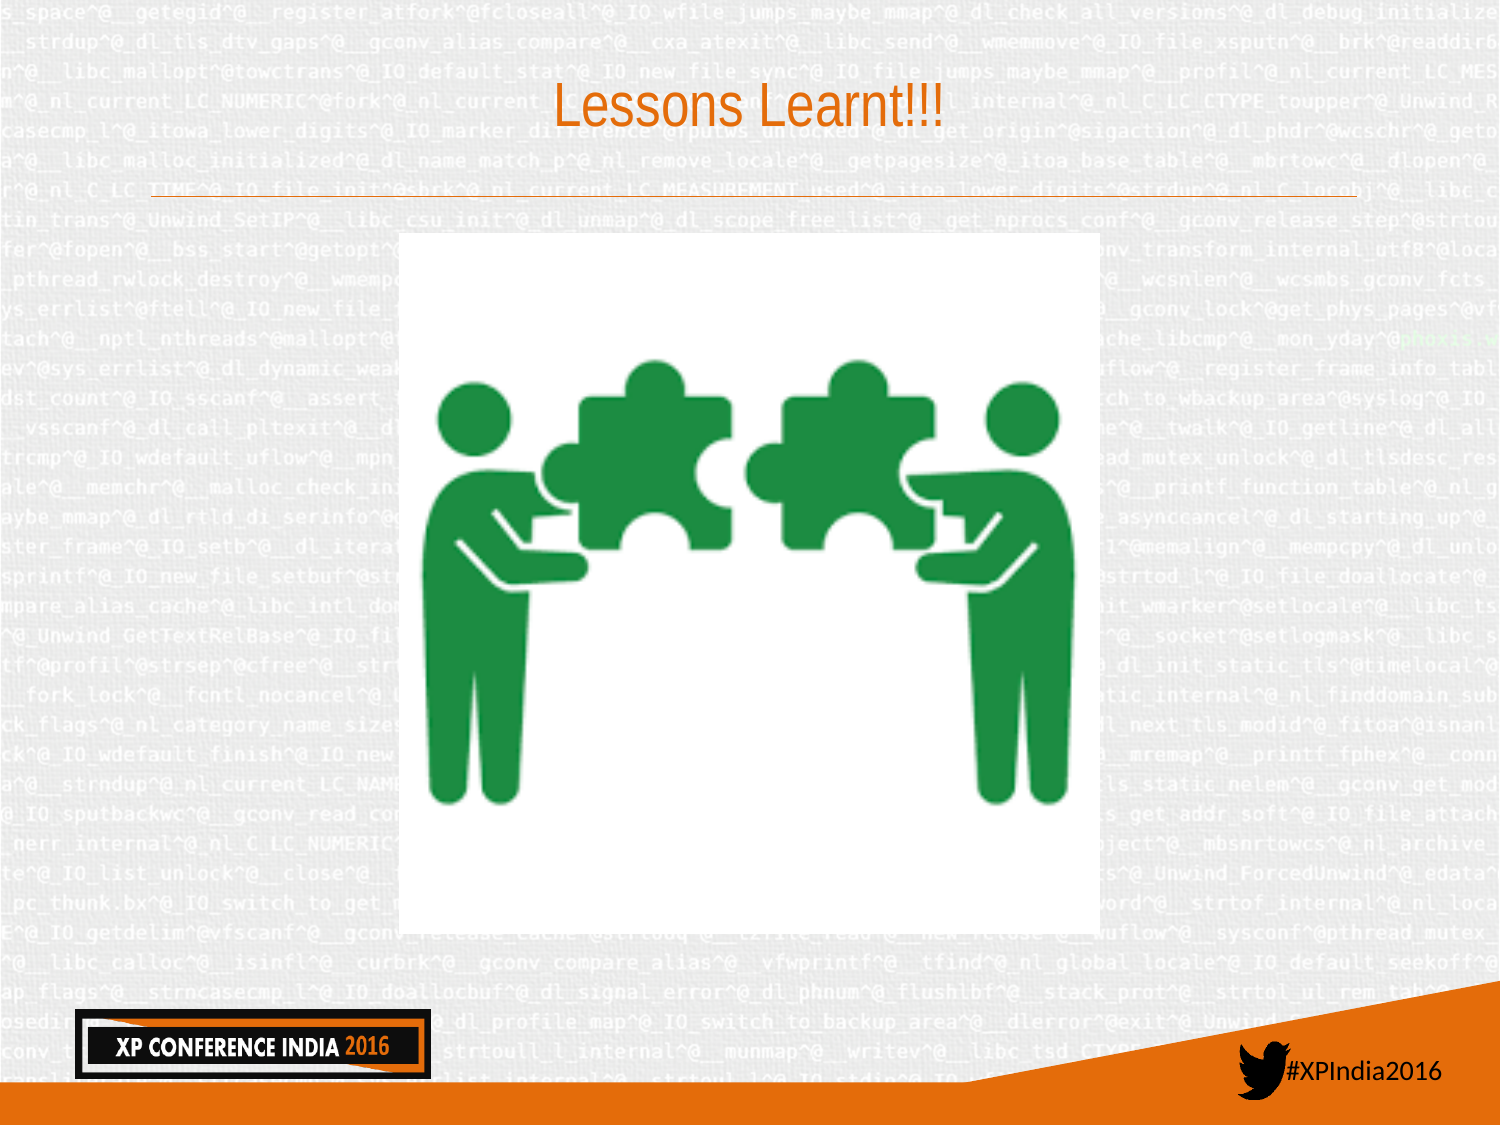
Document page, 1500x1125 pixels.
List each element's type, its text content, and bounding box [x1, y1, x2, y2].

title Lessons Learnt!!! [75, 7, 1425, 195]
picture [0, 0, 1500, 1082]
